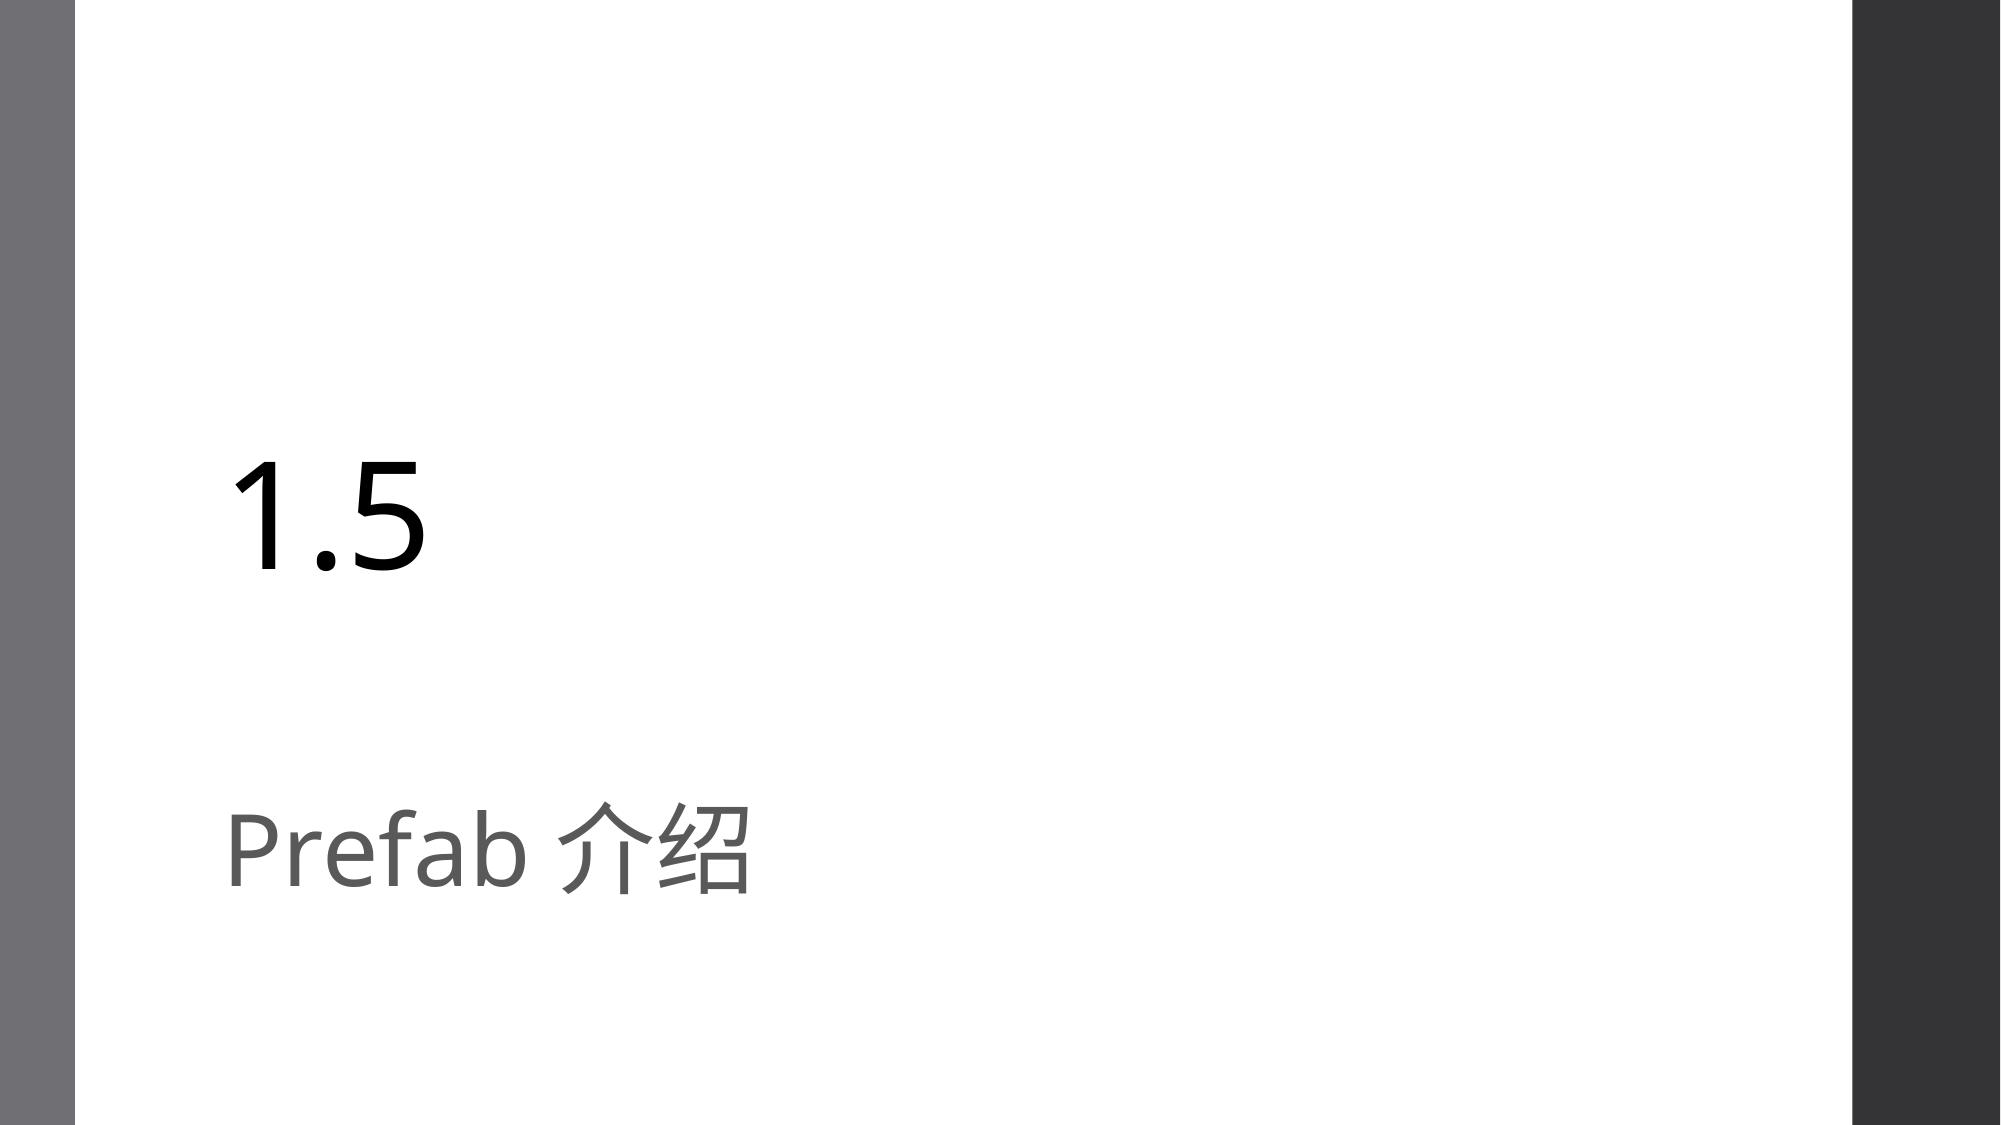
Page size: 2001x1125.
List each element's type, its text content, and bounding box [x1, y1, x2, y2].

title 1.5 [206, 124, 1752, 787]
list Prefab介绍 [206, 787, 1752, 1065]
